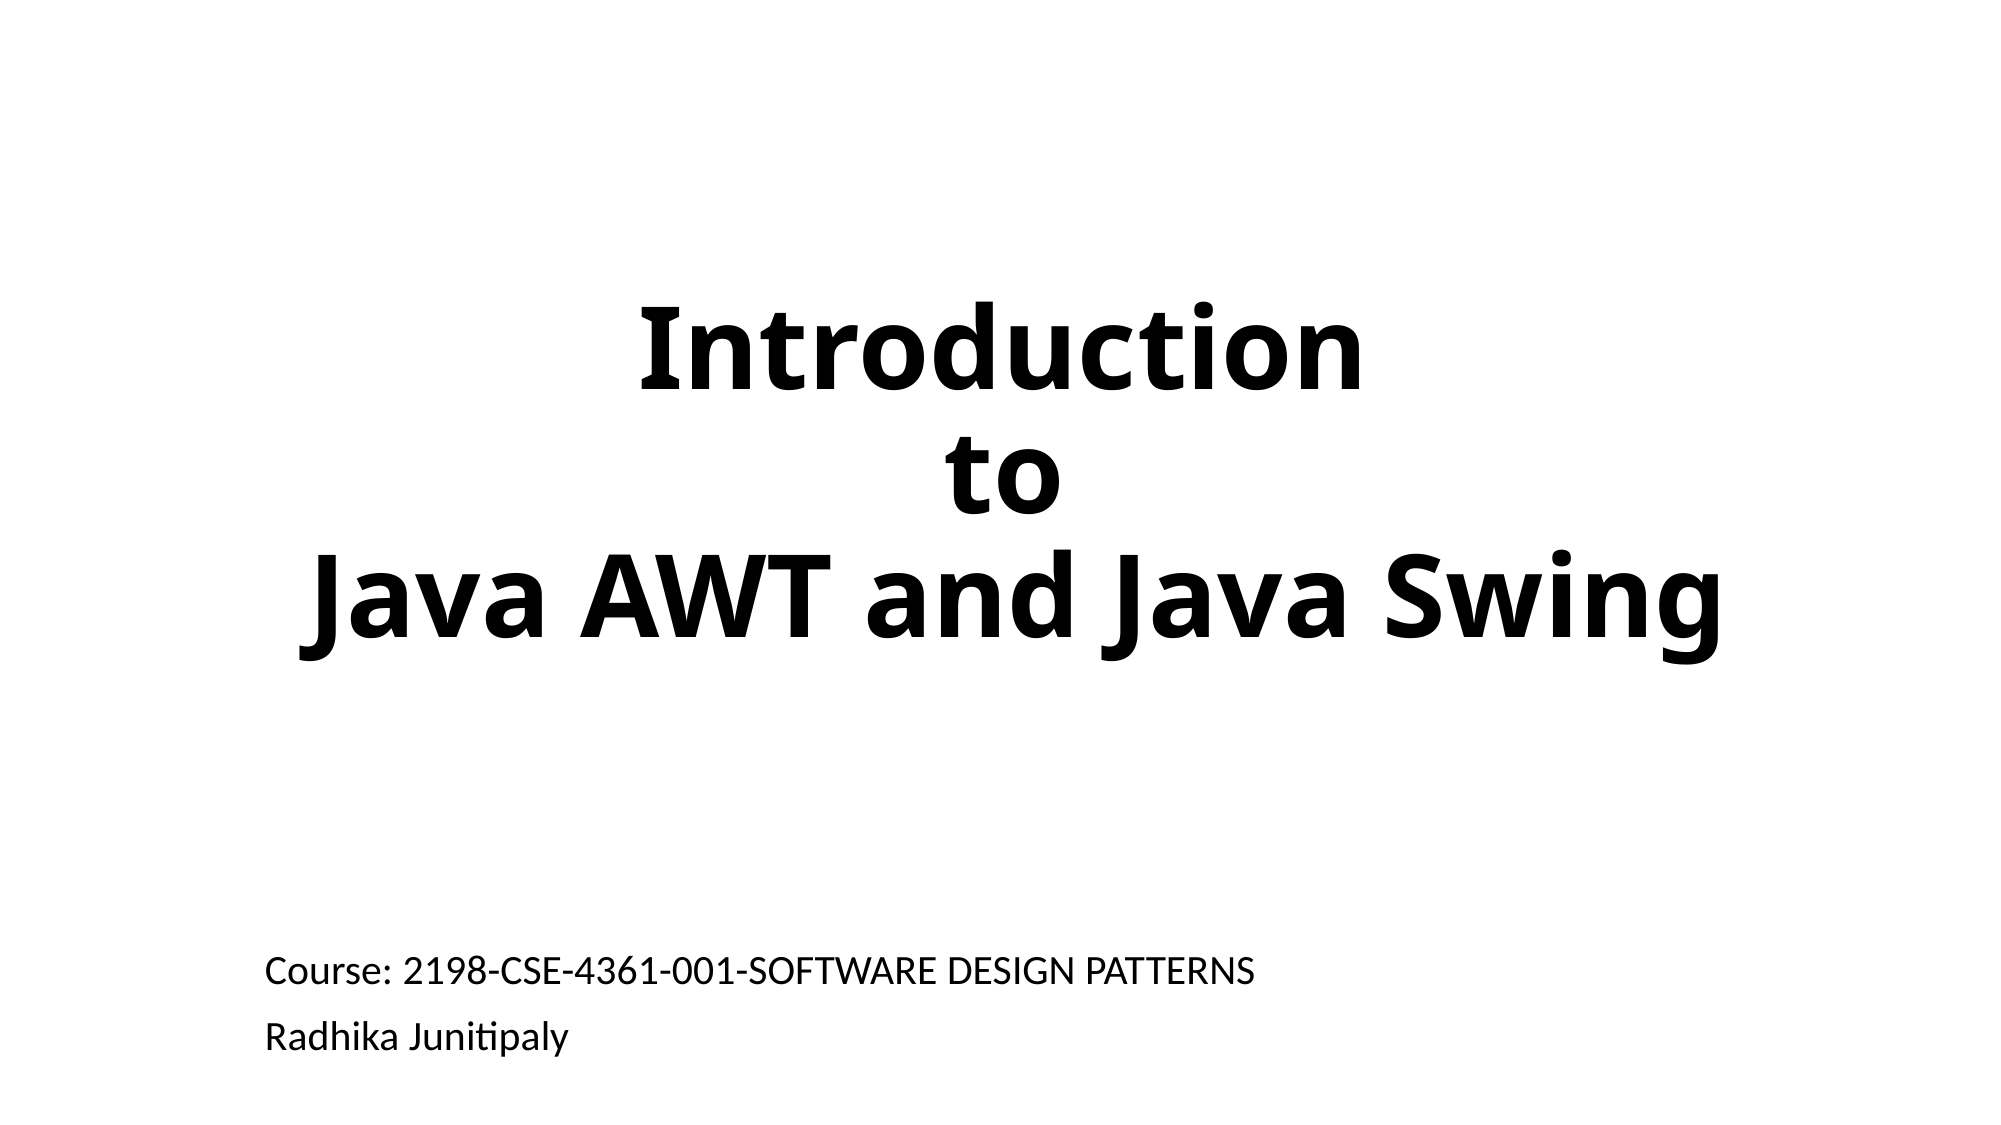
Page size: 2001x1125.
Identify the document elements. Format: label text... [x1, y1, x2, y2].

subtitle Course: 2198-CSE-4361-001-SOFTWARE DESIGN PATTERNS Radhika Junitipaly [249, 940, 1750, 1094]
title Introduction to Java AWT and Java Swing [268, 278, 1769, 671]
